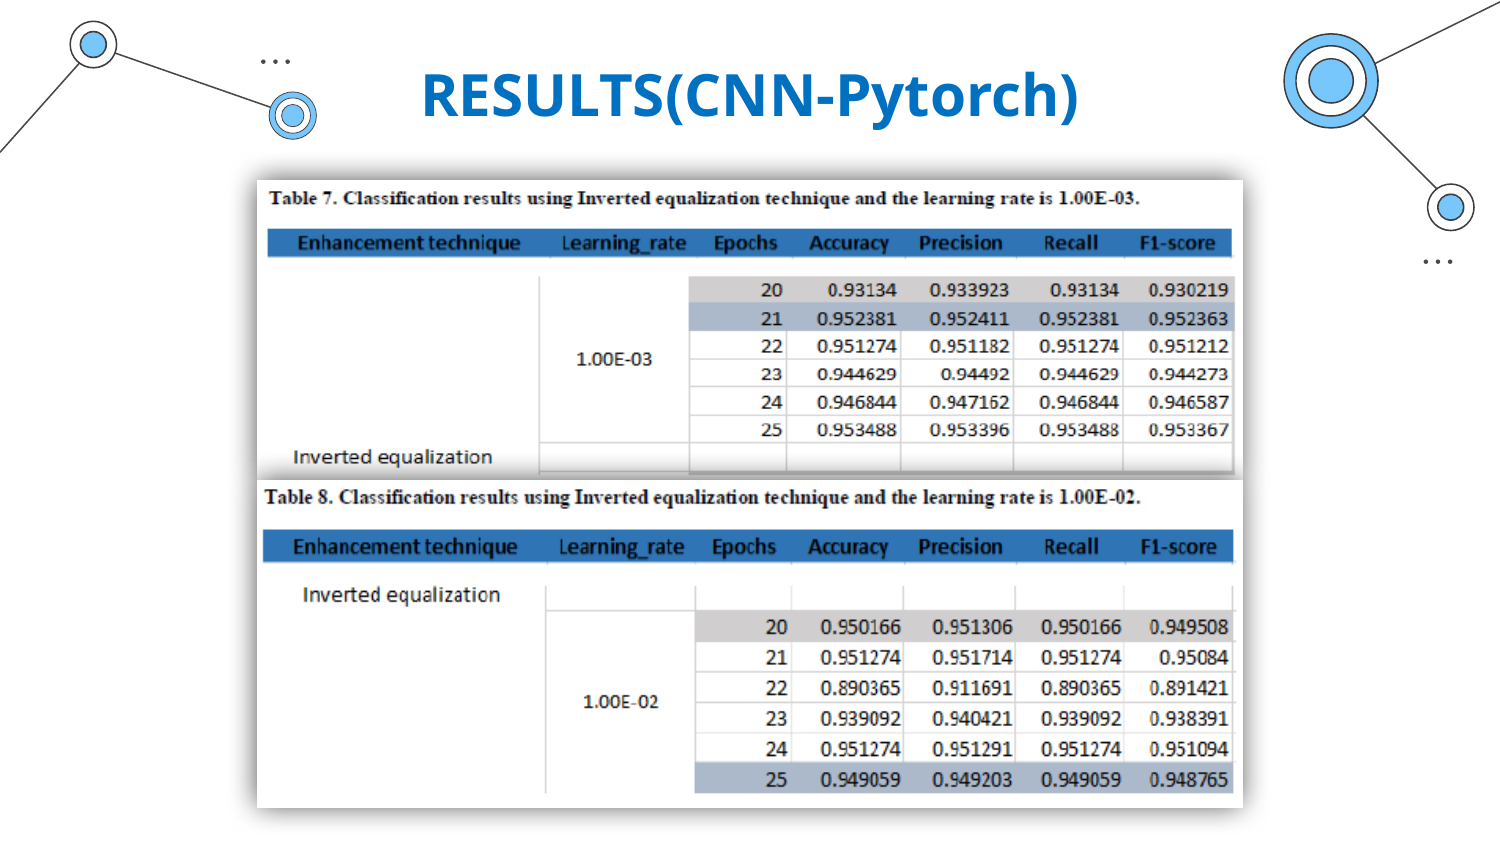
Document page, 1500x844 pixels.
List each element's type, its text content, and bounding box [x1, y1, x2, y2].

picture [257, 180, 1243, 808]
title RESULTS(CNN-Pytorch) [118, 42, 1382, 137]
